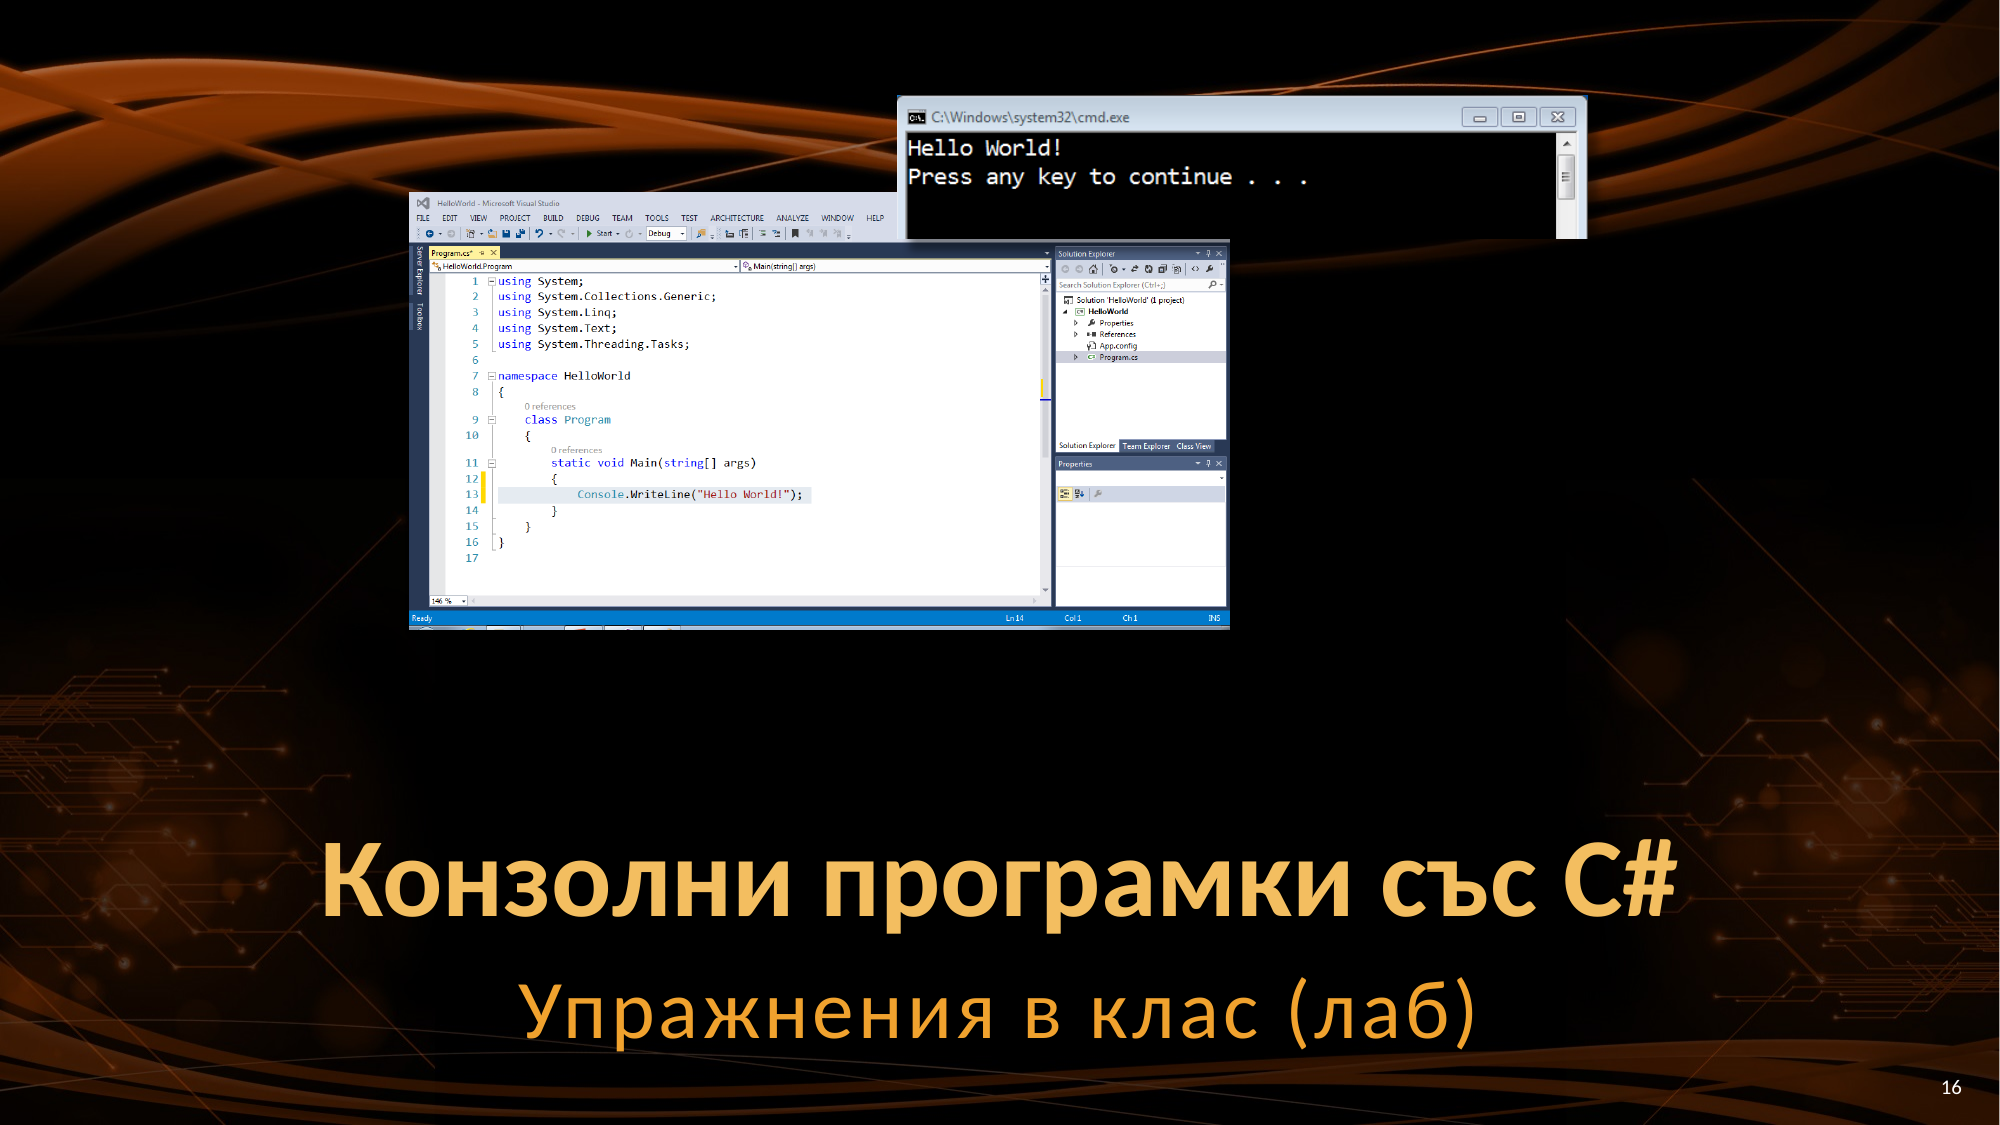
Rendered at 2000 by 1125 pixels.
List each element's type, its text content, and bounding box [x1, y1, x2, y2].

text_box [409, 95, 1588, 630]
title Конзолни програмки със C# [149, 812, 1850, 944]
list Упражнения в клас (лаб) [149, 944, 1850, 1062]
text_box 16 [1897, 1070, 1968, 1103]
picture [0, 0, 2000, 1125]
